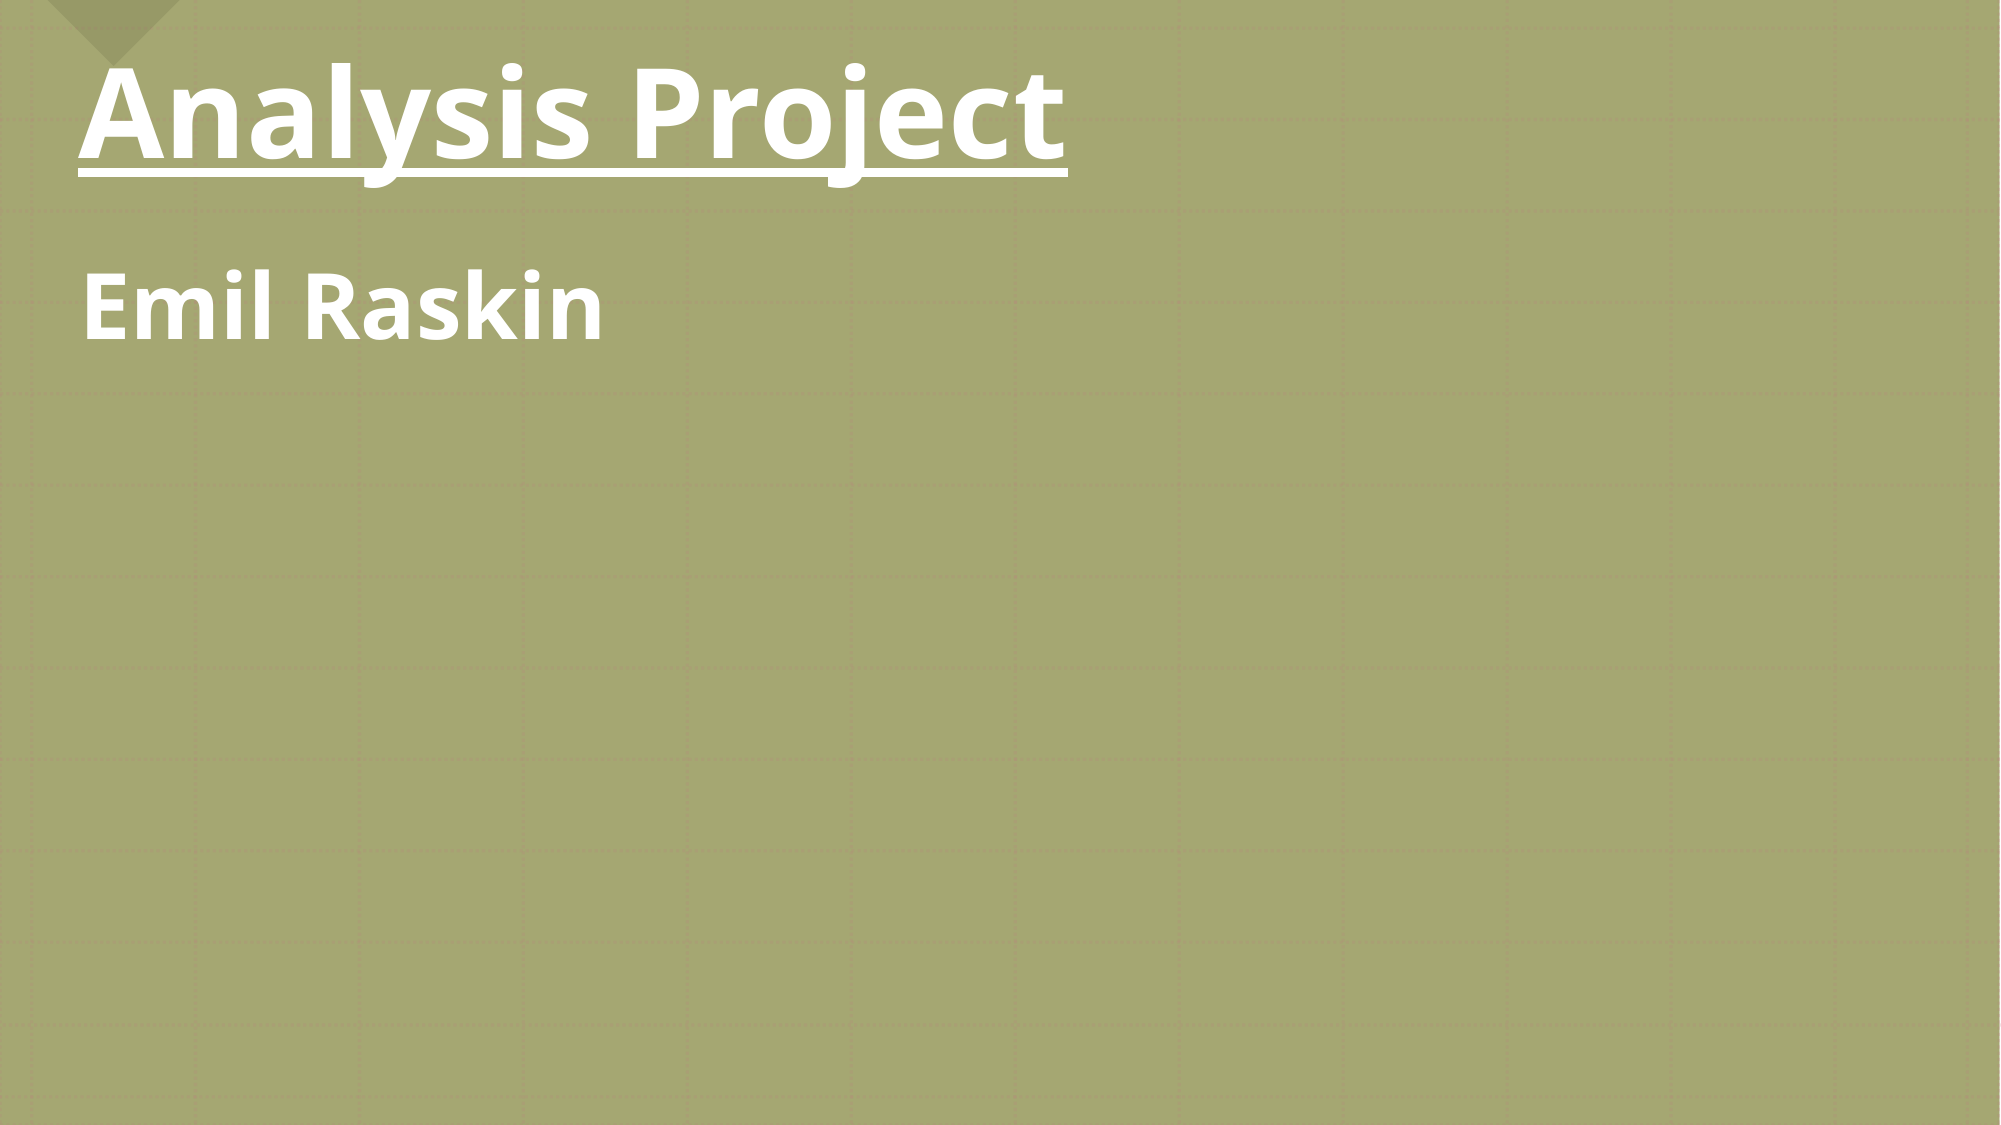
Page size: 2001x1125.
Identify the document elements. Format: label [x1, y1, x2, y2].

text_box [0, 0, 2000, 1125]
